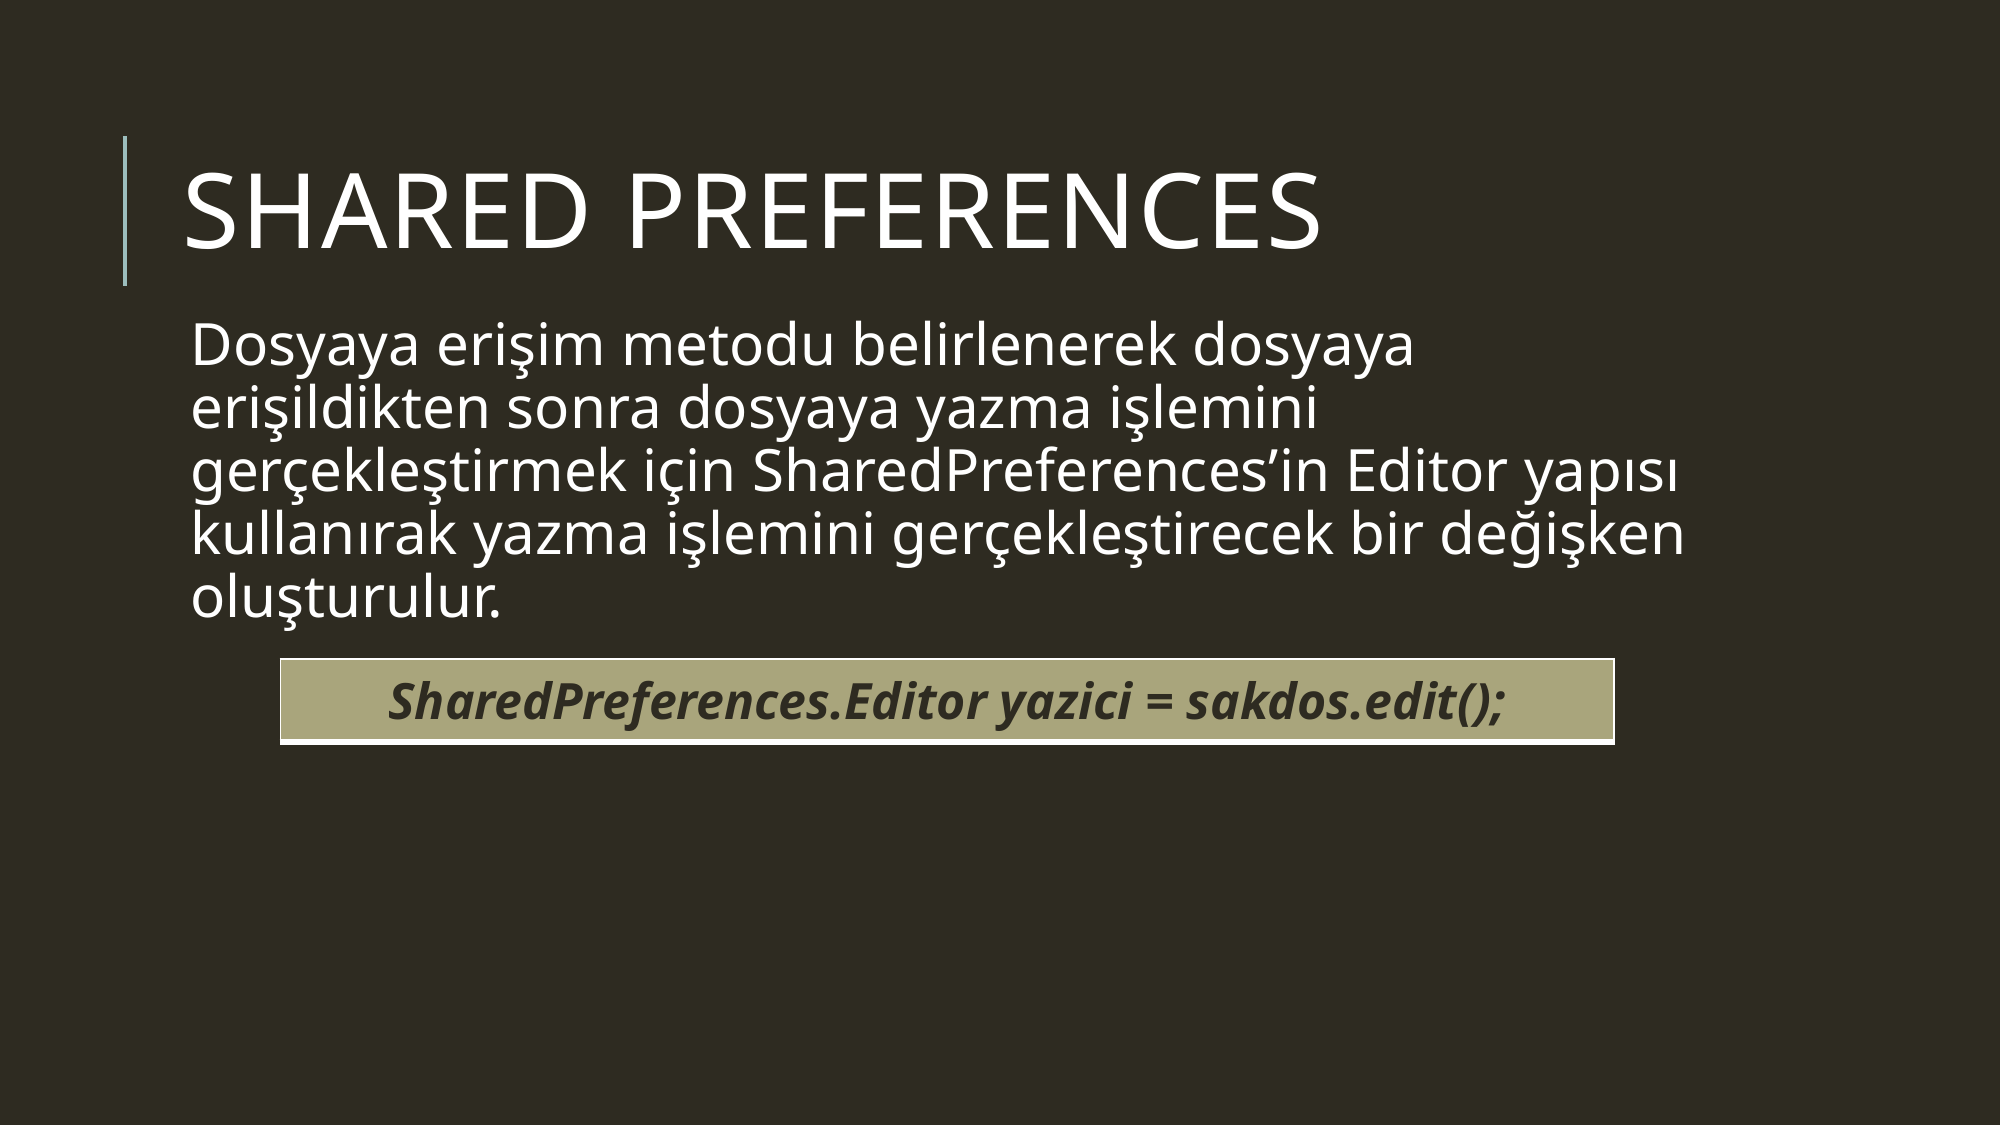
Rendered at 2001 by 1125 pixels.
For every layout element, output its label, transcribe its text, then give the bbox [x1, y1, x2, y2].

title Shared Preferences [168, 96, 1763, 342]
table_header SharedPreferences.Editor yazici = sakdos.edit(); [281, 660, 1613, 739]
list Dosyaya erişim metodu belirlenerek dosyaya erişildikten sonra dosyaya yazma işlemini gerçekleştirmek için SharedPreferences’in Editor yapısı kullanırak yazma işlemini gerçekleştirecek bir değişken oluşturulur. [168, 308, 1739, 619]
